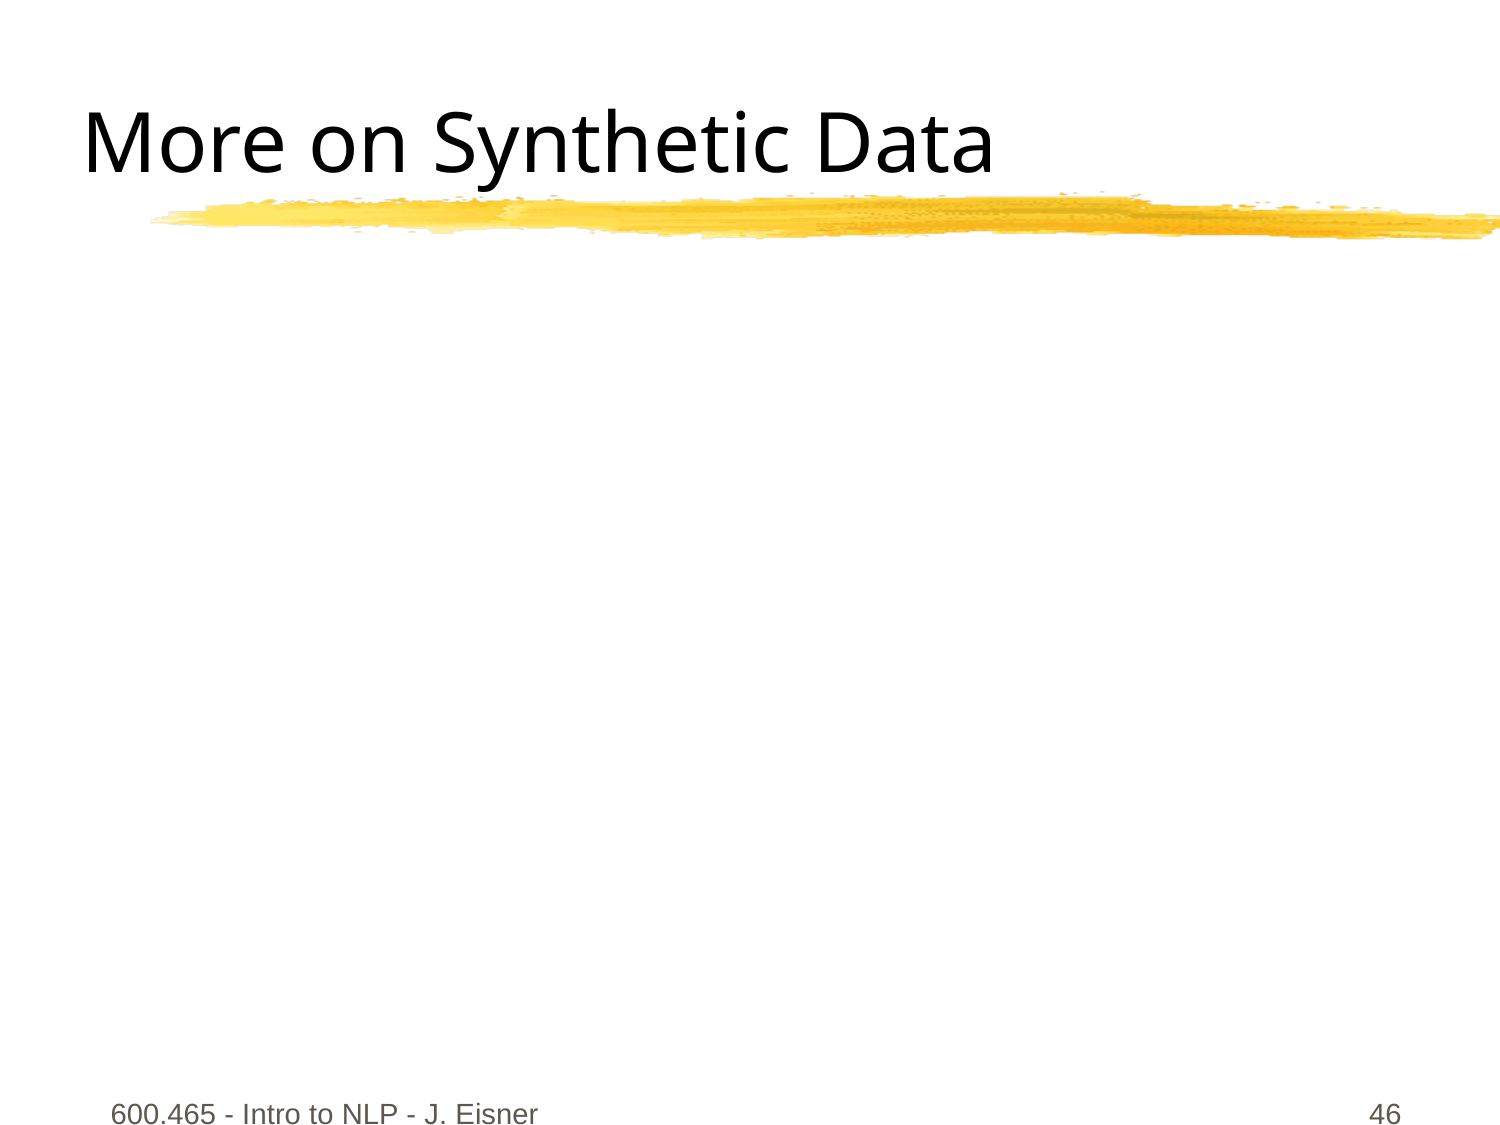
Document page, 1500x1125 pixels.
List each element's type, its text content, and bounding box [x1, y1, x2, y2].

slide_number 46 [1103, 1062, 1417, 1125]
title More on Synthetic Data [66, 8, 1342, 197]
footer 600.465 - Intro to NLP - J. Eisner [87, 1062, 563, 1125]
picture [150, 186, 1500, 250]
